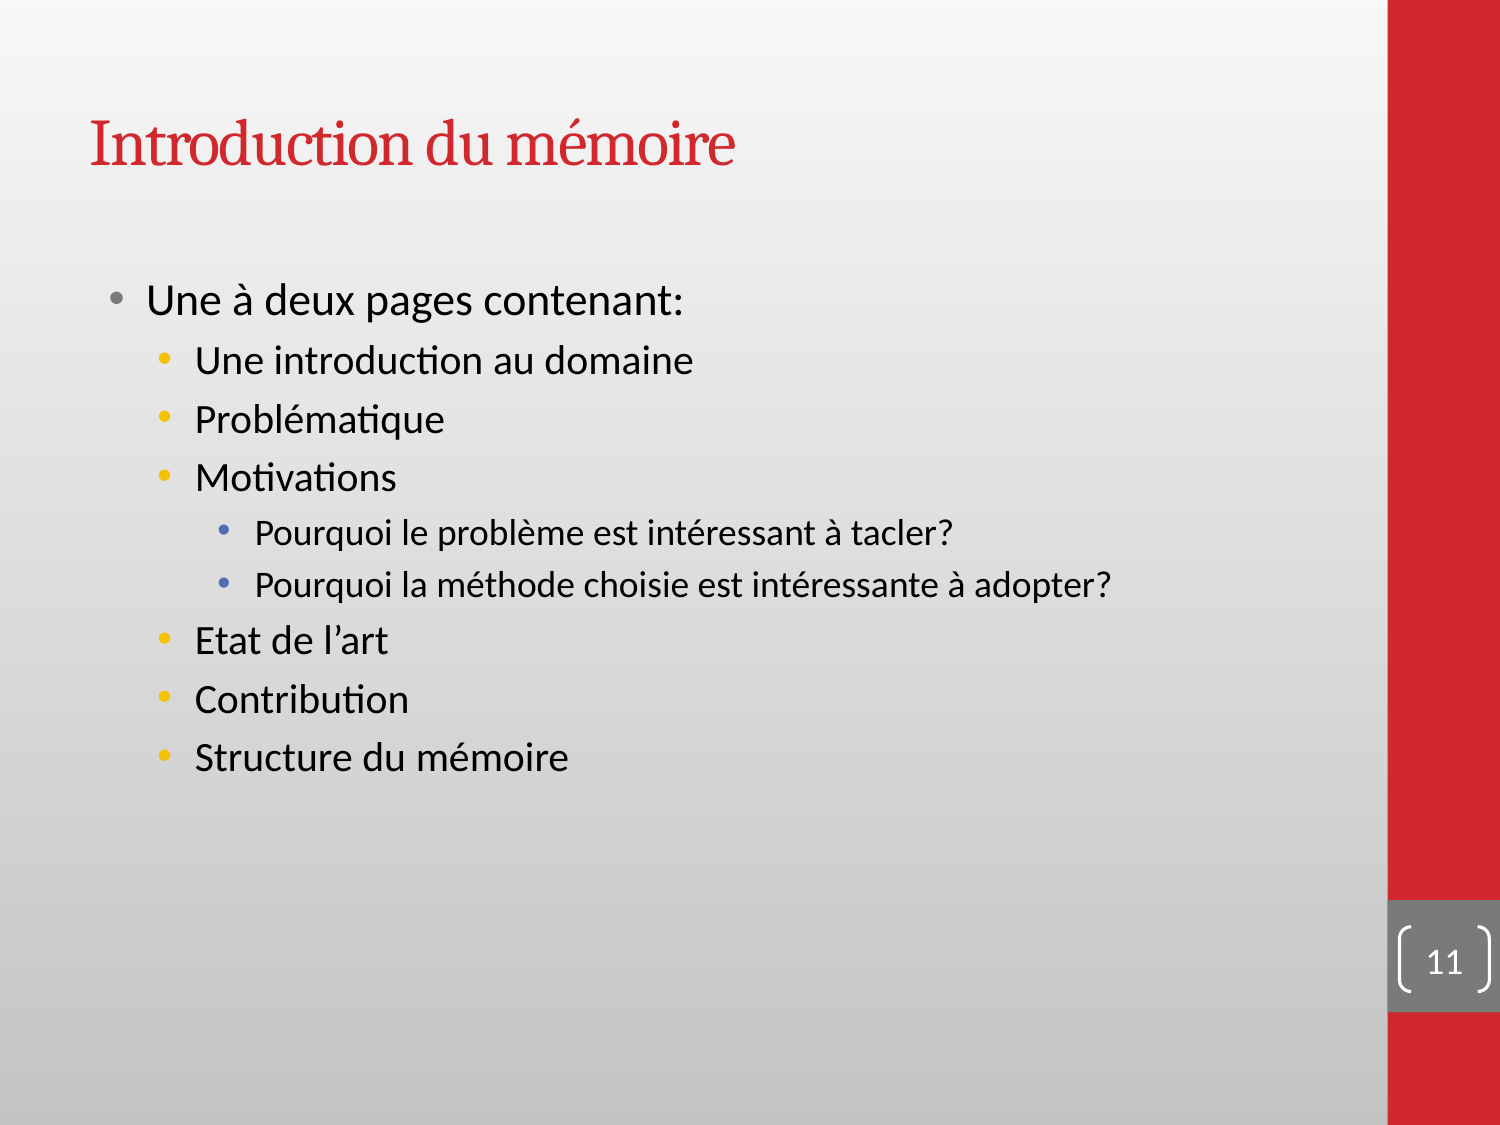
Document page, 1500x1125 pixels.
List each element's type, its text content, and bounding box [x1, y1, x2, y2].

title Introduction du mémoire [75, 45, 1325, 233]
text_box <numéro> [1399, 926, 1490, 992]
list Une à deux pages contenant: Une introduction au domaine Problématique Motivations Pourquoi le problème est intéressant à tacler? Pourquoi la méthode choisie est intéressante à adopter? Etat de l’art Contribution Structure du mémoire [75, 262, 1325, 1050]
